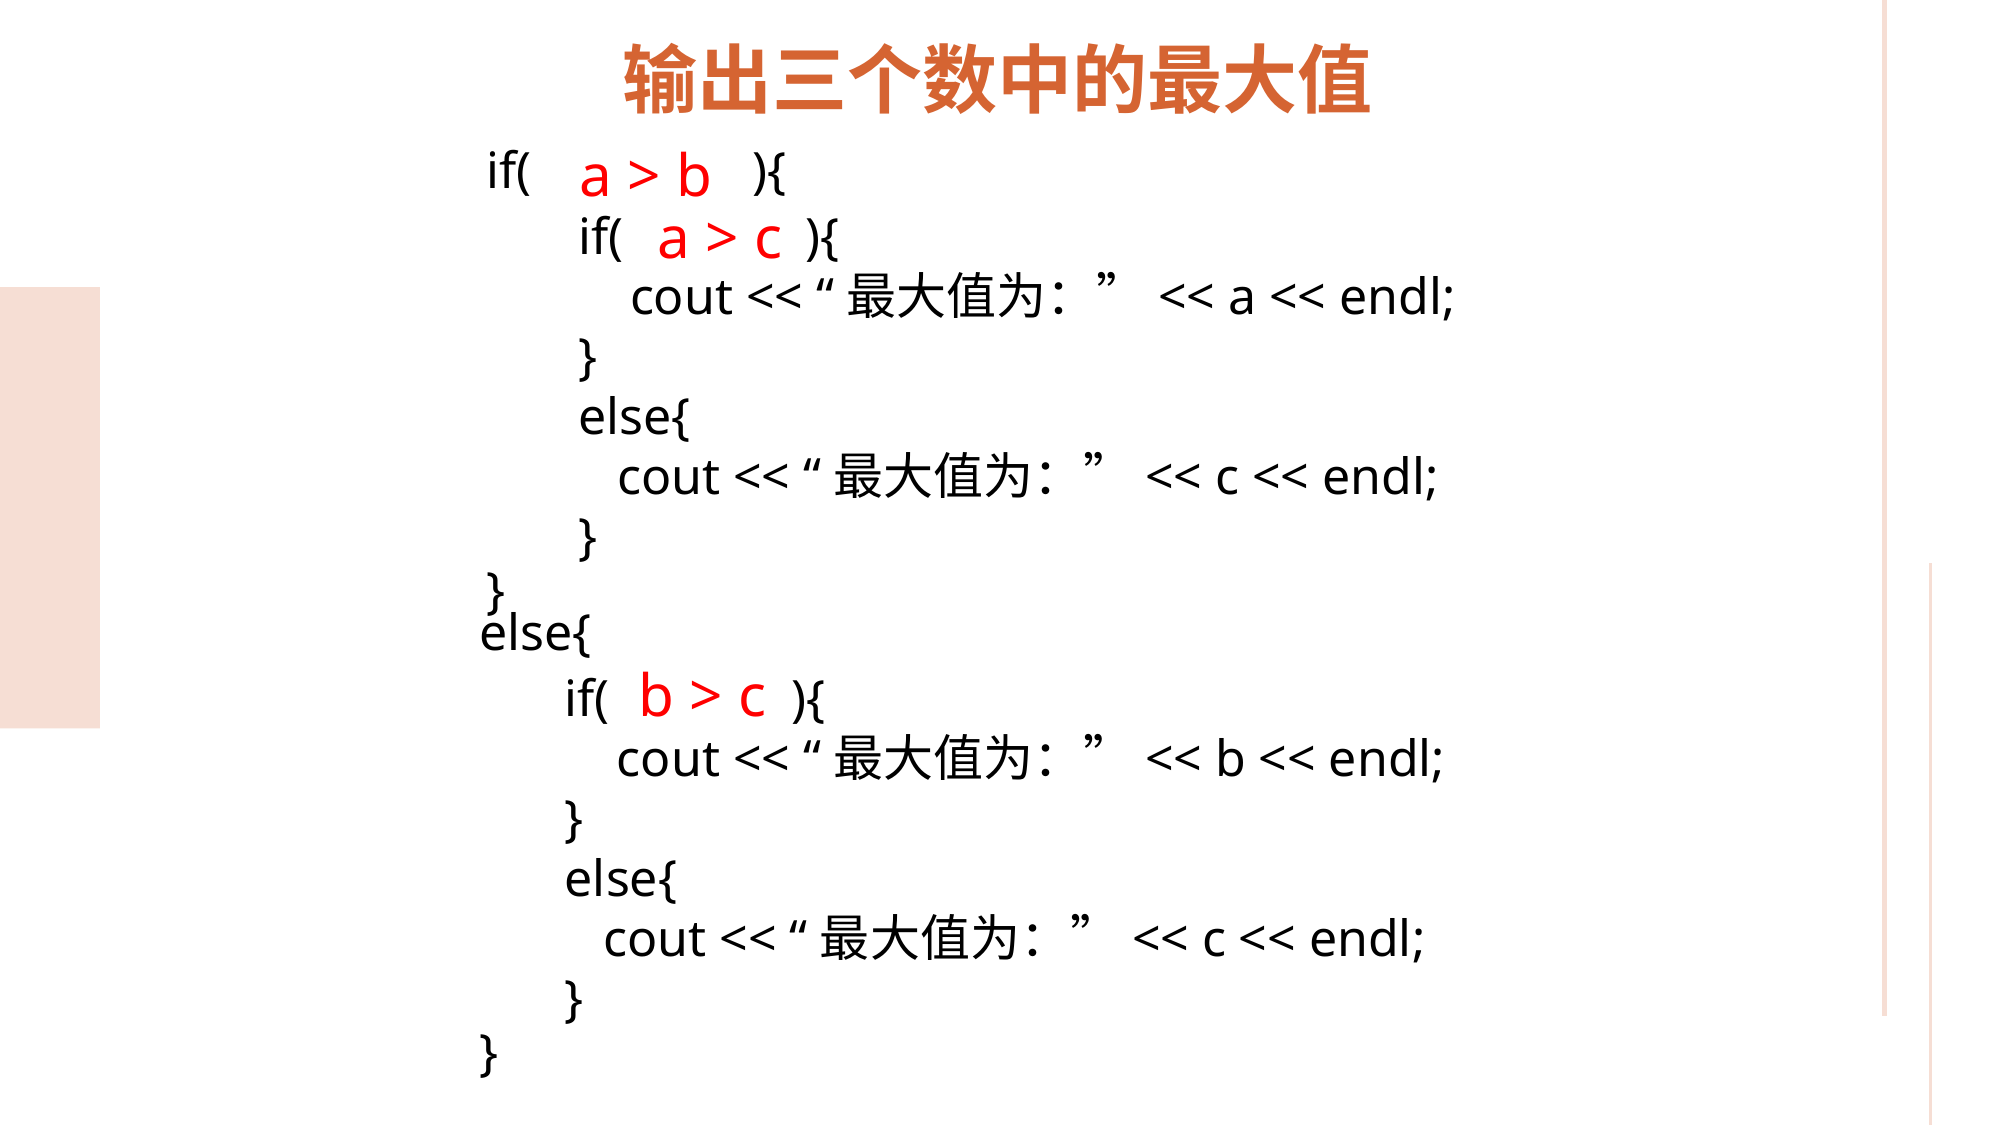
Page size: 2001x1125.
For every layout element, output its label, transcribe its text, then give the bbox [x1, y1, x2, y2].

text_box if( ){ cout << “最大值为：”<< b << endl; } else{ cout << “最大值为：”<< c << endl; } [550, 658, 1620, 1034]
text_box if( ){ } [471, 131, 1630, 626]
text_box else{ } [464, 592, 1422, 1088]
text_box if( ){ cout << “最大值为：”<< a << endl; } else{ cout << “最大值为：”<< c << endl; } [563, 197, 1633, 572]
text_box b > c [608, 650, 834, 736]
text_box a > b [550, 131, 775, 216]
text_box 输出三个数中的最大值 [608, 25, 1397, 130]
text_box a > c [627, 193, 853, 278]
